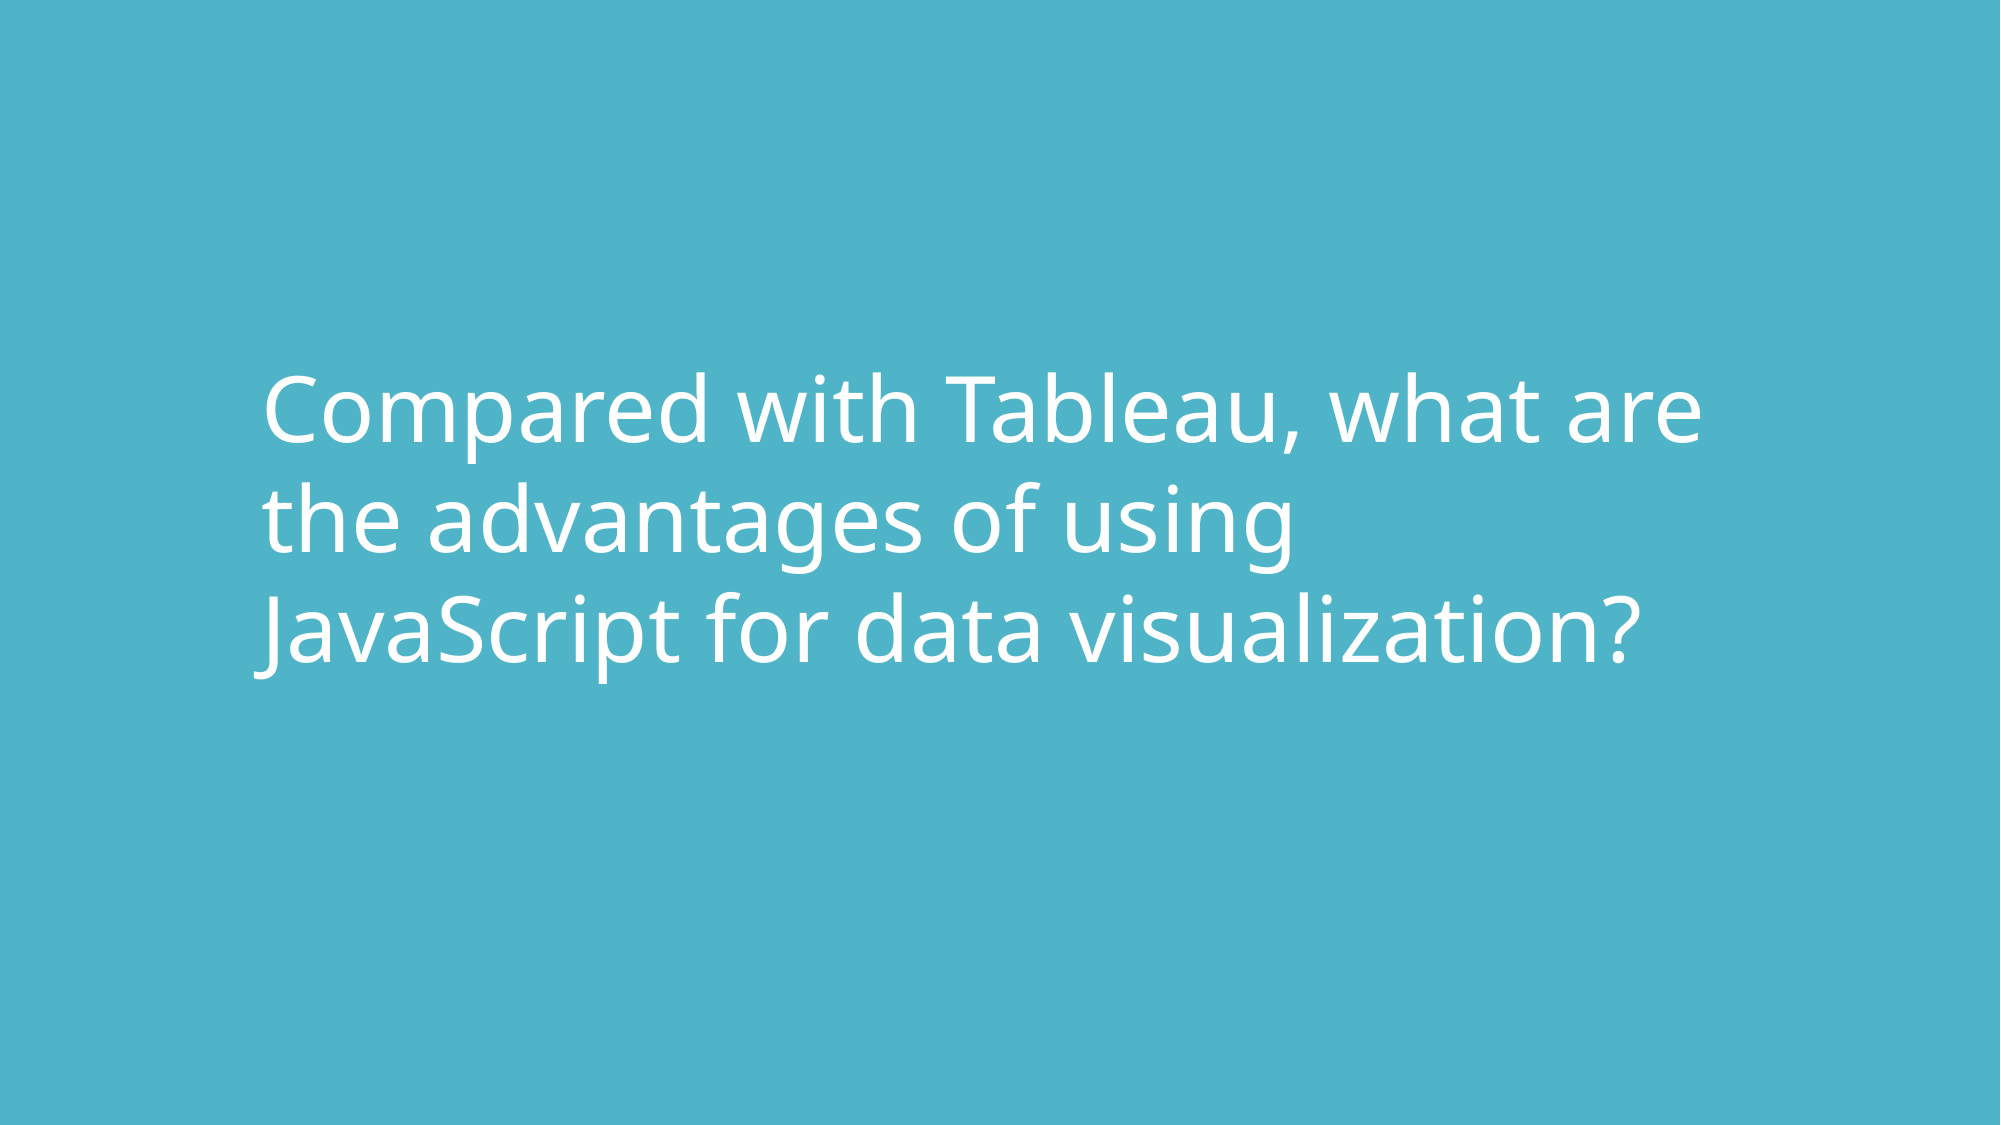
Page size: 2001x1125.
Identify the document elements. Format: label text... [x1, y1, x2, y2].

text_box Compared with Tableau, what are the advantages of using JavaScript for data visualization? [247, 343, 1753, 689]
